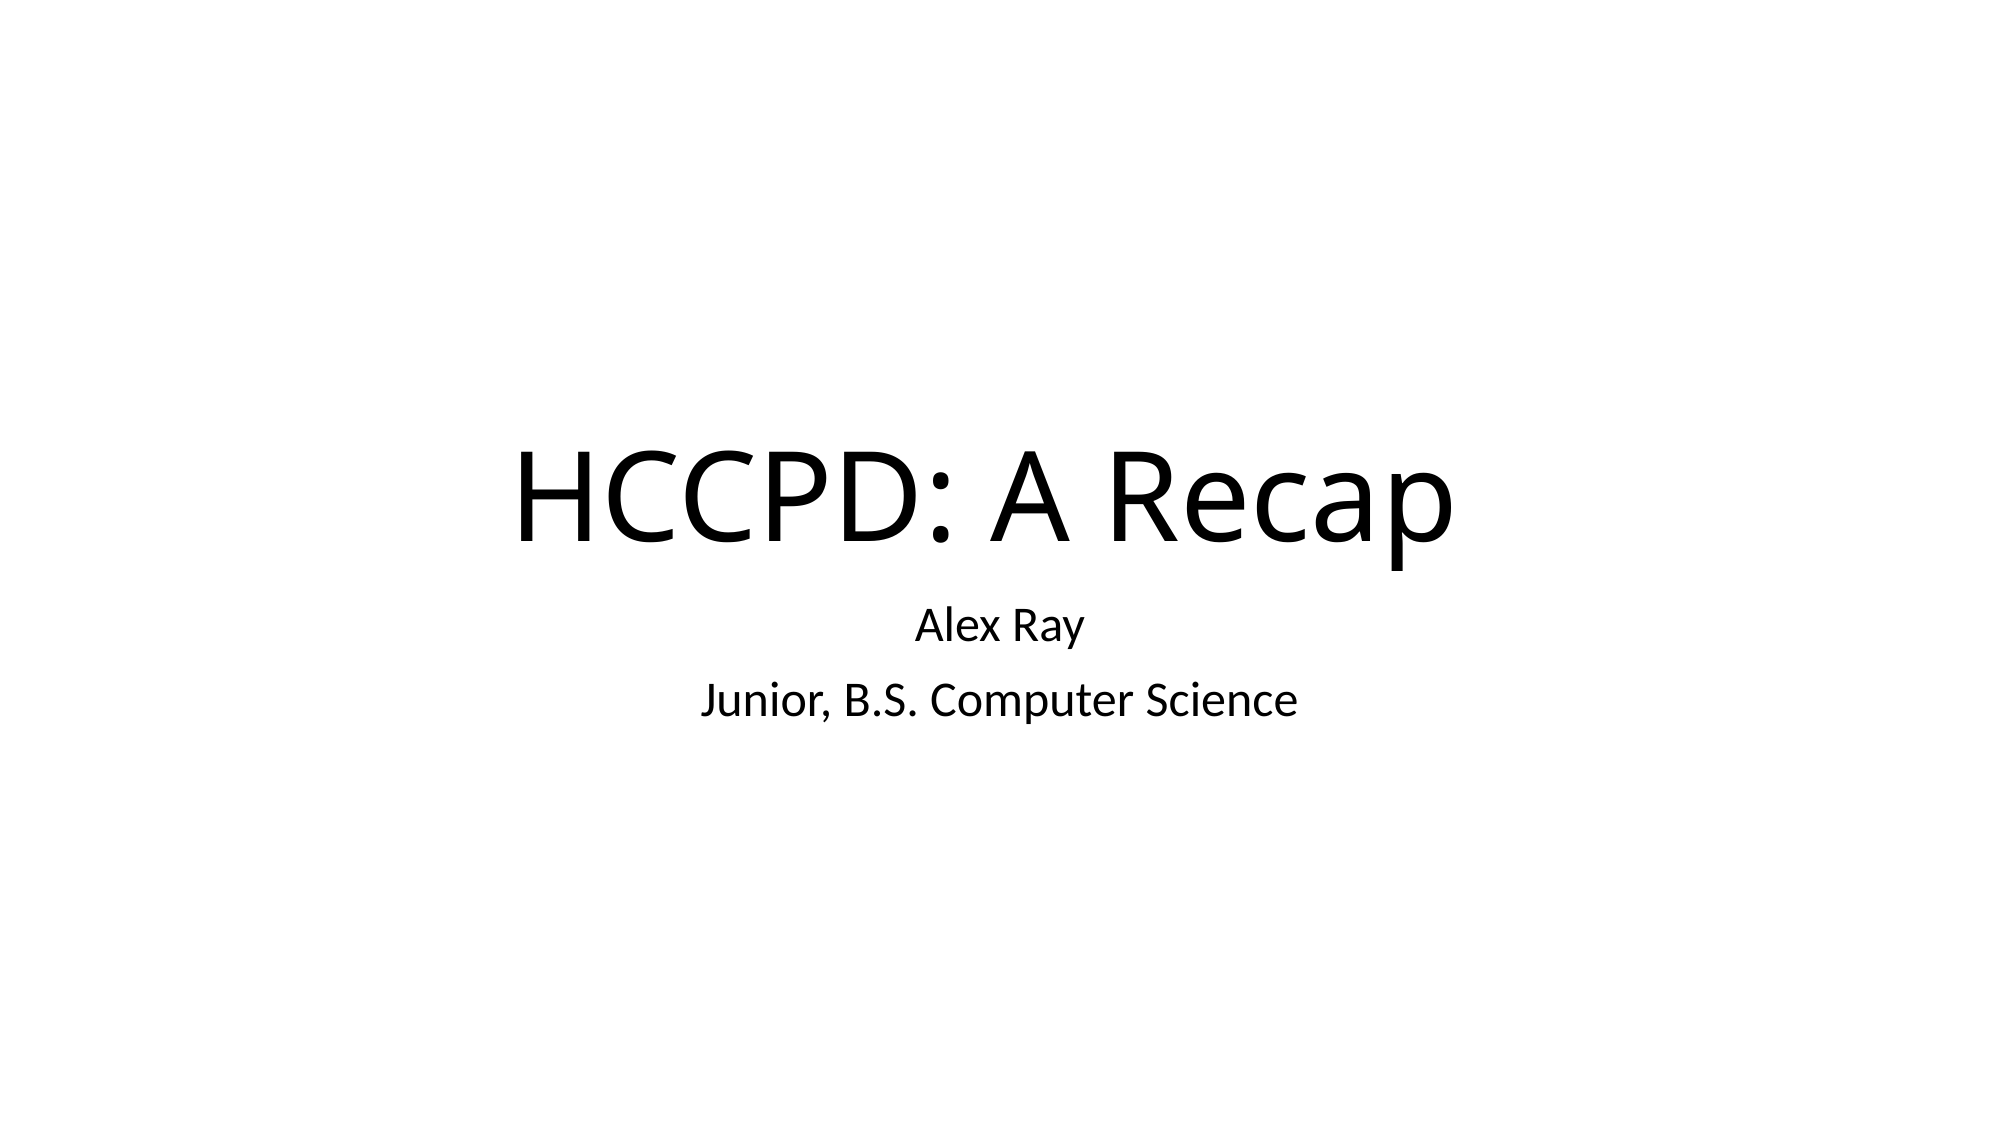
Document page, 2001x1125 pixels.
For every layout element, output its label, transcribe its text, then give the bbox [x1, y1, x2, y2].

subtitle Alex Ray Junior, B.S. Computer Science [249, 590, 1750, 863]
title HCCPD: A Recap [249, 184, 1750, 576]
